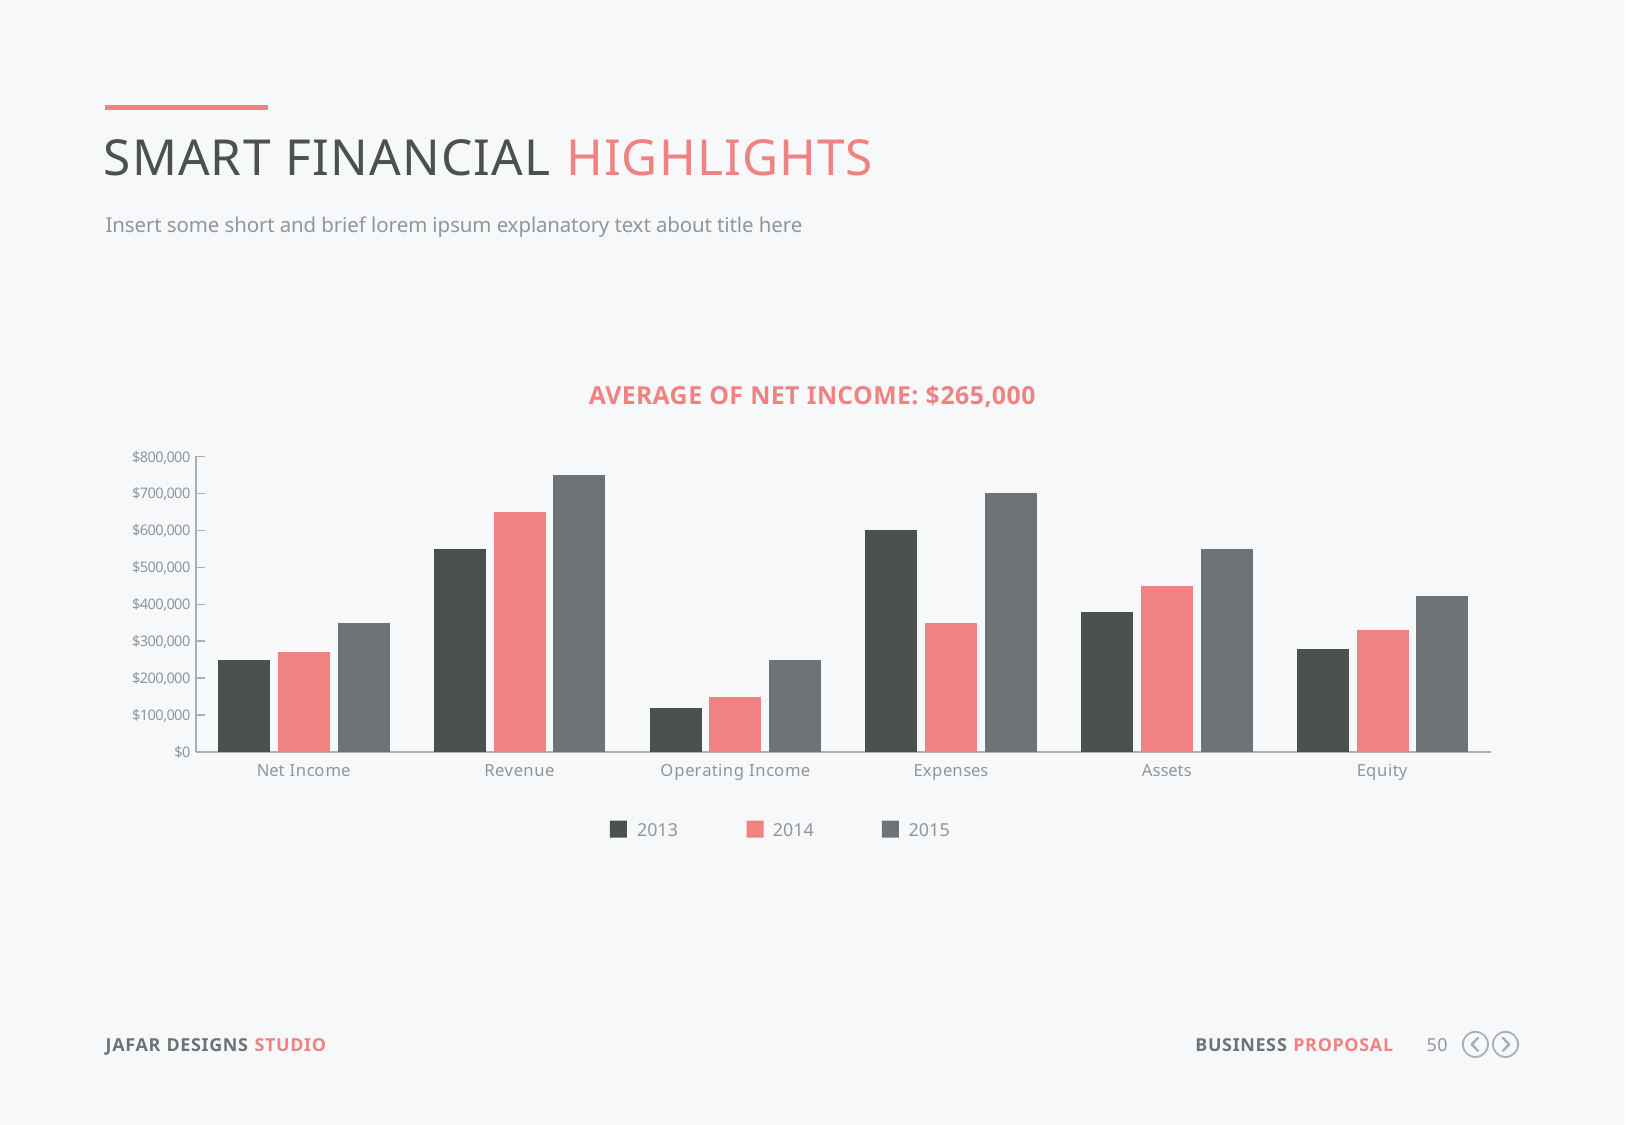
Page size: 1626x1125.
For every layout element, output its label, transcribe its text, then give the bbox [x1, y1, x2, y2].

text_box Average of Net Income: $265,000 [569, 379, 1056, 410]
list Smart Financial Highlights [103, 125, 1518, 187]
chart [103, 439, 1519, 789]
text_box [609, 818, 1017, 841]
list Insert some short and brief lorem ipsum explanatory text about title here [105, 209, 1519, 241]
